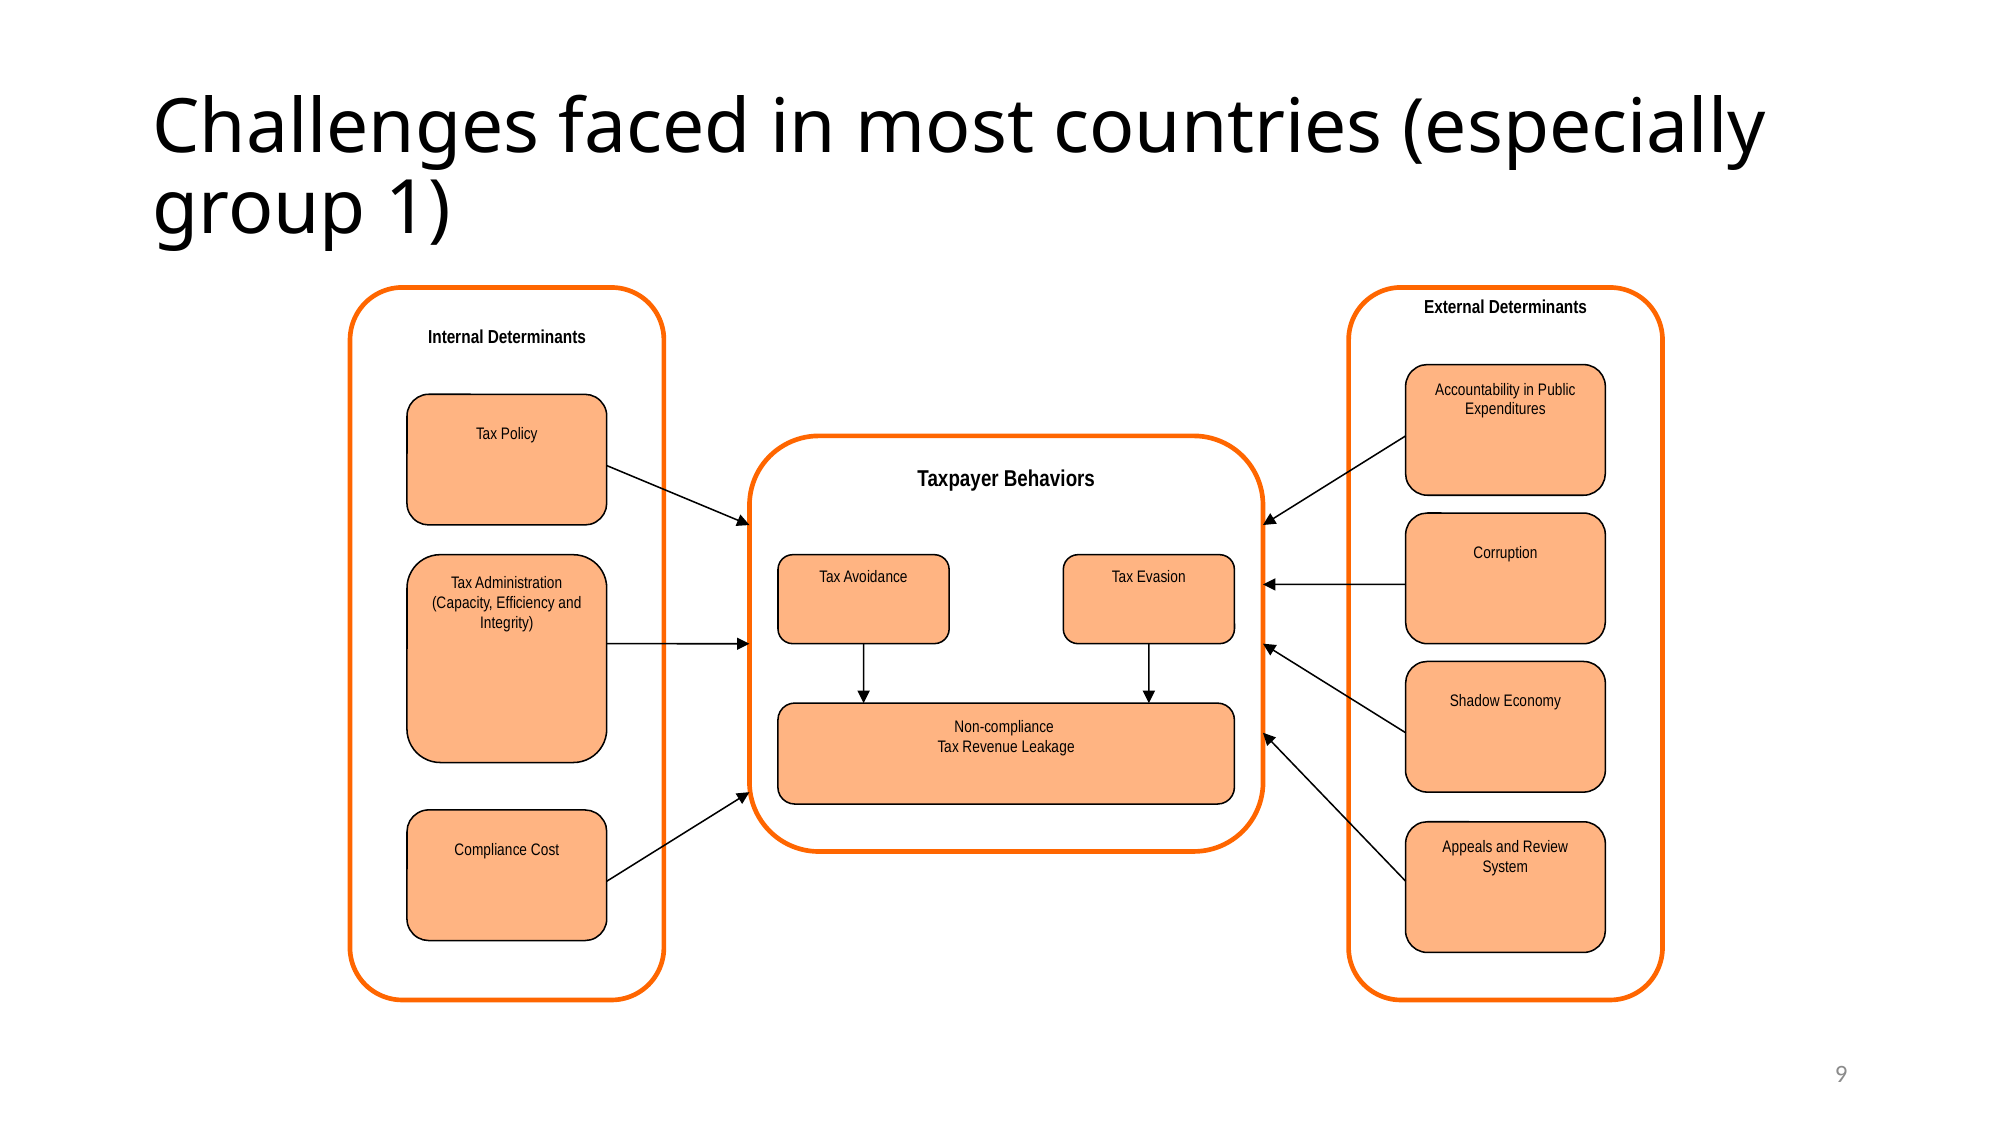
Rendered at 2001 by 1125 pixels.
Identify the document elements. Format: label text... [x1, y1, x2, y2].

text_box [349, 287, 1663, 1000]
title Challenges faced in most countries (especially group 1) [137, 59, 1863, 278]
slide_number 9 [1412, 1042, 1863, 1103]
